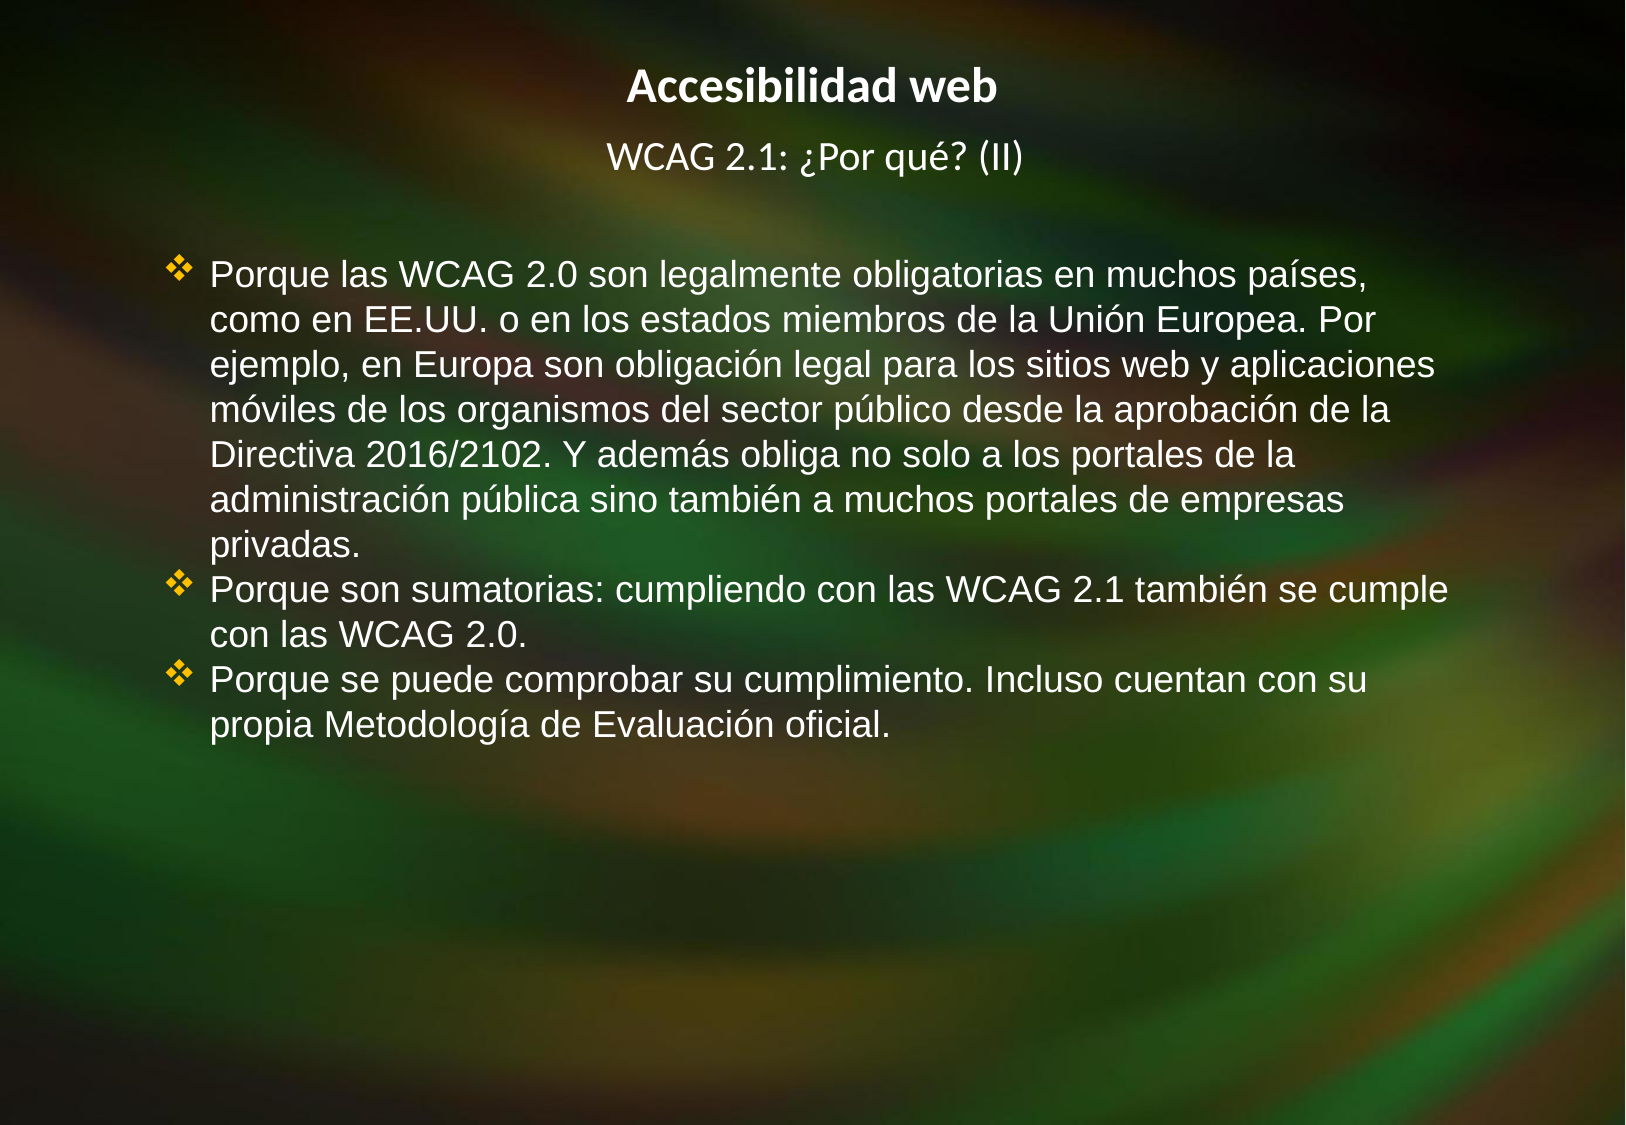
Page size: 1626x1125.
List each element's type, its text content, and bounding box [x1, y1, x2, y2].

text_box WCAG 2.1: ¿Por qué? (II) [591, 121, 1040, 186]
picture [0, 0, 1626, 1125]
text_box Porque las WCAG 2.0 son legalmente obligatorias en muchos países, como en EE.UU. o en los estados miembros de la Unión Europea. Por ejemplo, en Europa son obligación legal para los sitios web y aplicaciones móviles de los organismos del sector público desde la aprobación de la Directiva 2016/2102. Y además obliga no solo a los portales de la administración pública sino también a muchos portales de empresas privadas. Porque son sumatorias: cumpliendo con las WCAG 2.1 también se cumple con las WCAG 2.0. Porque se puede comprobar su cumplimiento. Incluso cuentan con su propia Metodología de Evaluación oficial. [147, 242, 1473, 753]
text_box Accesibilidad web [611, 44, 1014, 120]
